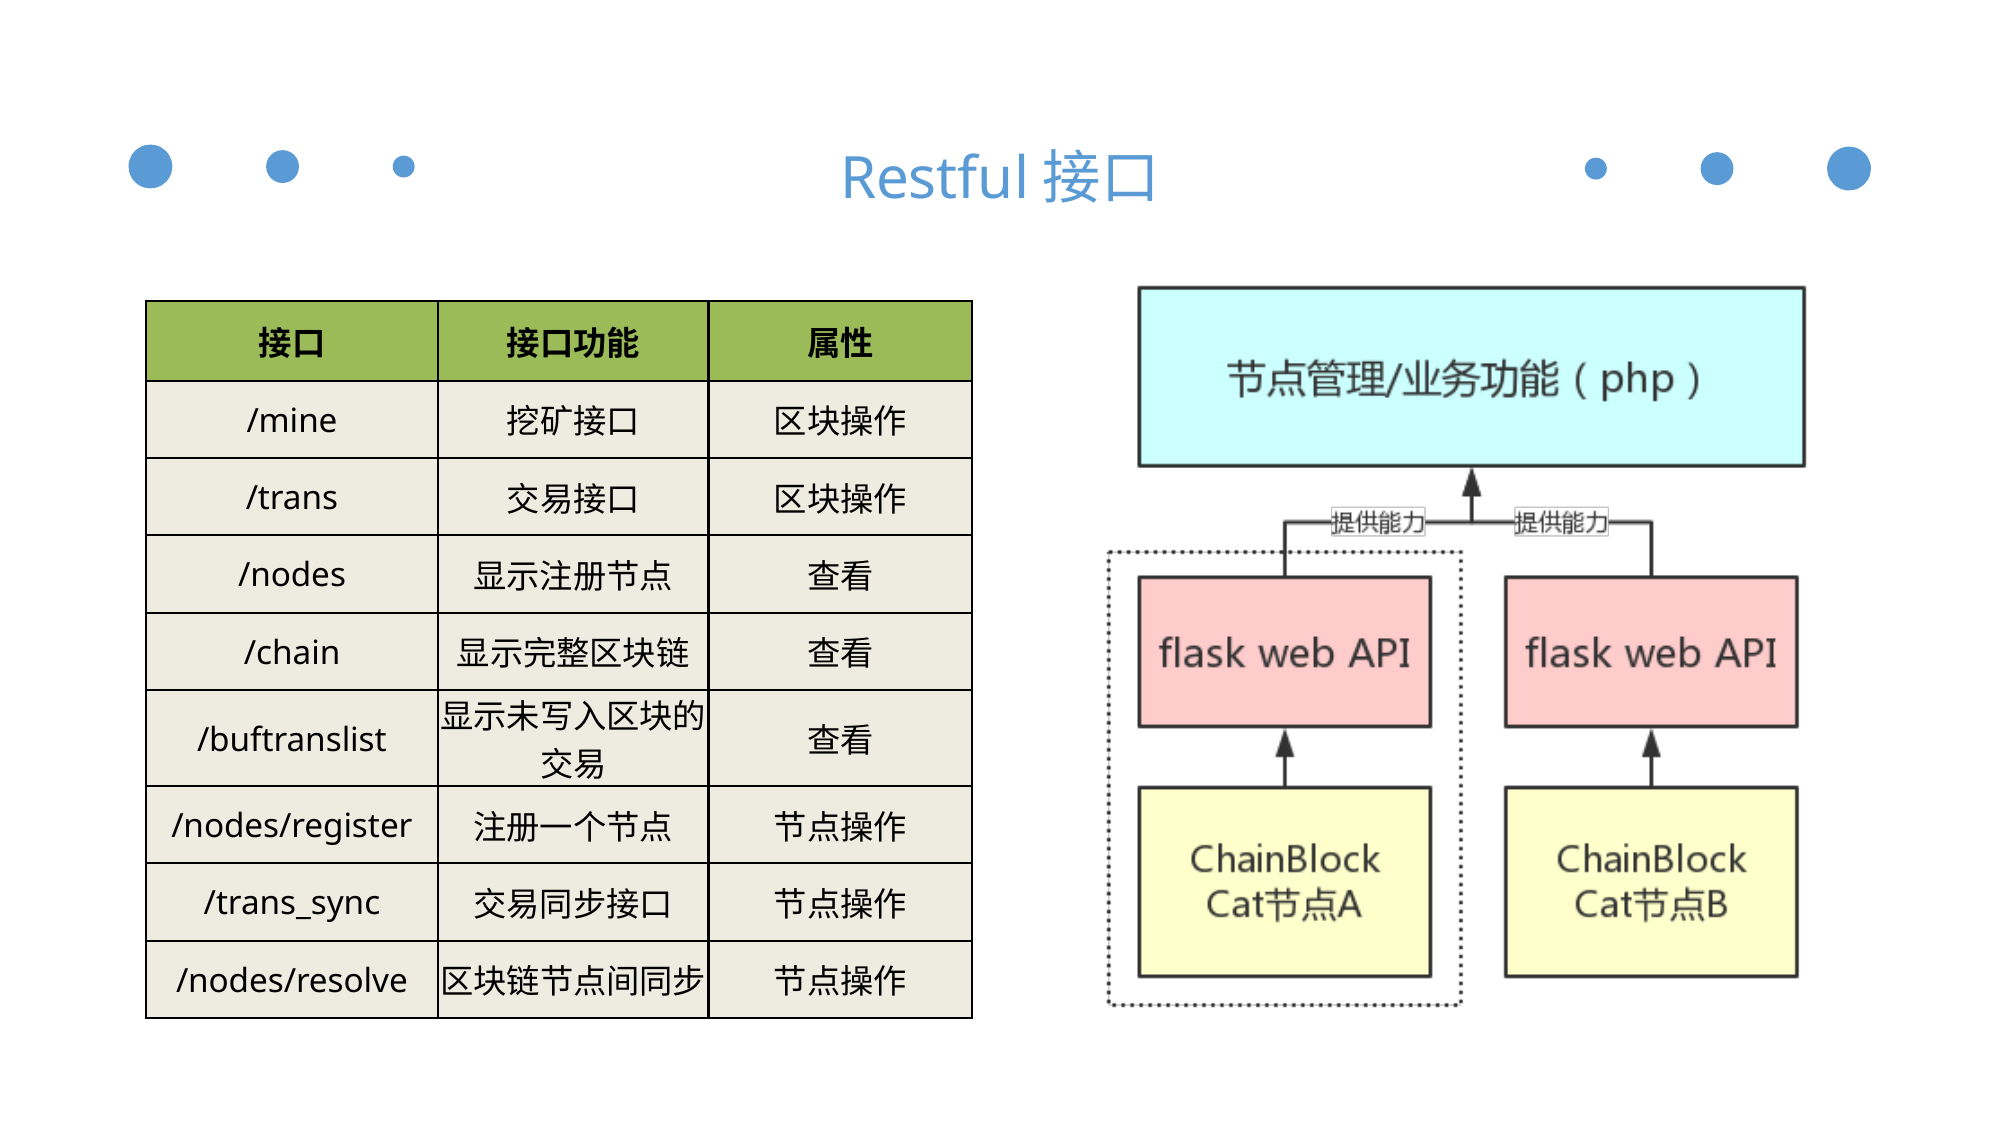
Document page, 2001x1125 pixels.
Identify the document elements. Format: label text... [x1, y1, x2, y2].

table_cell 节点操作 [710, 942, 971, 1017]
table_cell 挖矿接口 [439, 382, 707, 457]
table_cell 交易接口 [439, 459, 707, 534]
table_header 接口 [147, 302, 437, 380]
table_cell 交易同步接口 [439, 864, 707, 940]
table_cell /mine [147, 382, 437, 457]
table_header 属性 [710, 302, 971, 380]
table_cell 查看 [710, 691, 971, 785]
table_cell /trans [147, 459, 437, 534]
table_cell 区块操作 [710, 382, 971, 457]
table_cell /buftranslist [147, 691, 437, 785]
title Restful接口 [414, 59, 1585, 278]
table_cell 显示未写入区块的交易 [439, 691, 707, 785]
table_cell 节点操作 [710, 864, 971, 940]
table_cell 显示注册节点 [439, 536, 707, 612]
table_cell /chain [147, 614, 437, 689]
table_cell 注册一个节点 [439, 787, 707, 862]
table_cell /nodes/resolve [147, 942, 437, 1017]
table_cell 查看 [710, 536, 971, 612]
table_cell 显示完整区块链 [439, 614, 707, 689]
table_cell 区块链节点间同步 [439, 942, 707, 1017]
table_cell /nodes/register [147, 787, 437, 862]
table_cell /nodes [147, 536, 437, 612]
table_header 接口功能 [439, 302, 707, 380]
table_cell 查看 [710, 614, 971, 689]
table_cell 区块操作 [710, 459, 971, 534]
picture [1023, 202, 1862, 1063]
table_cell 节点操作 [710, 787, 971, 862]
table_cell /trans_sync [147, 864, 437, 940]
